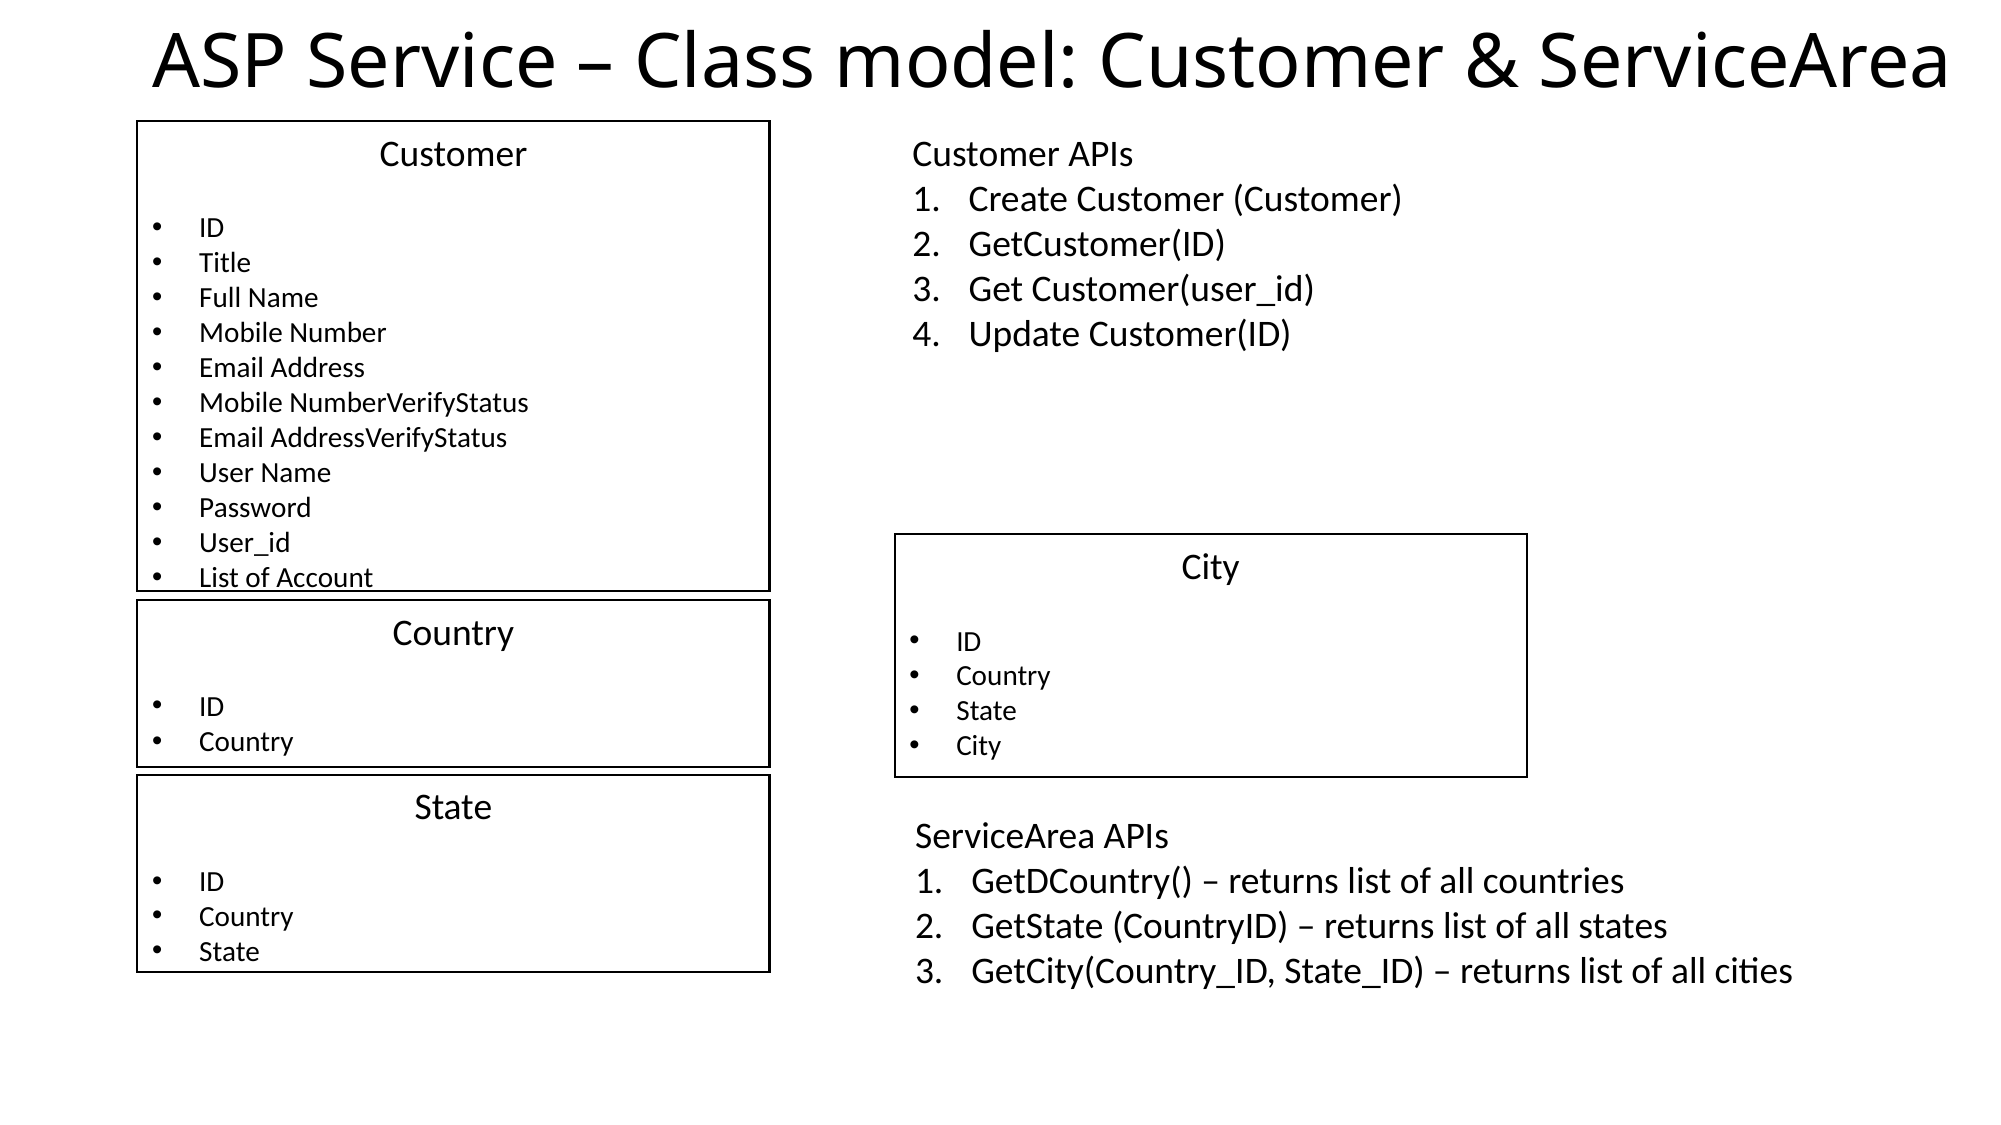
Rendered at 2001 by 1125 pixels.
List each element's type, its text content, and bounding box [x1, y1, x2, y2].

text_box ServiceArea APIs GetDCountry() – returns list of all countries GetState (CountryID) – returns list of all states GetCity(Country_ID, State_ID) – returns list of all cities [900, 804, 1810, 999]
text_box Country ID Country [136, 599, 771, 768]
title ASP Service – Class model: Customer & ServiceArea [137, 14, 1975, 113]
text_box City ID Country State City [894, 533, 1528, 778]
text_box Customer APIs Create Customer (Customer) GetCustomer(ID) Get Customer(user_id) Update Customer(ID) [897, 121, 1419, 362]
text_box State ID Country State [136, 774, 771, 973]
text_box Customer ID Title Full Name Mobile Number Email Address Mobile NumberVerifyStatus Email AddressVerifyStatus User Name Password User_id List of Account [136, 120, 771, 592]
